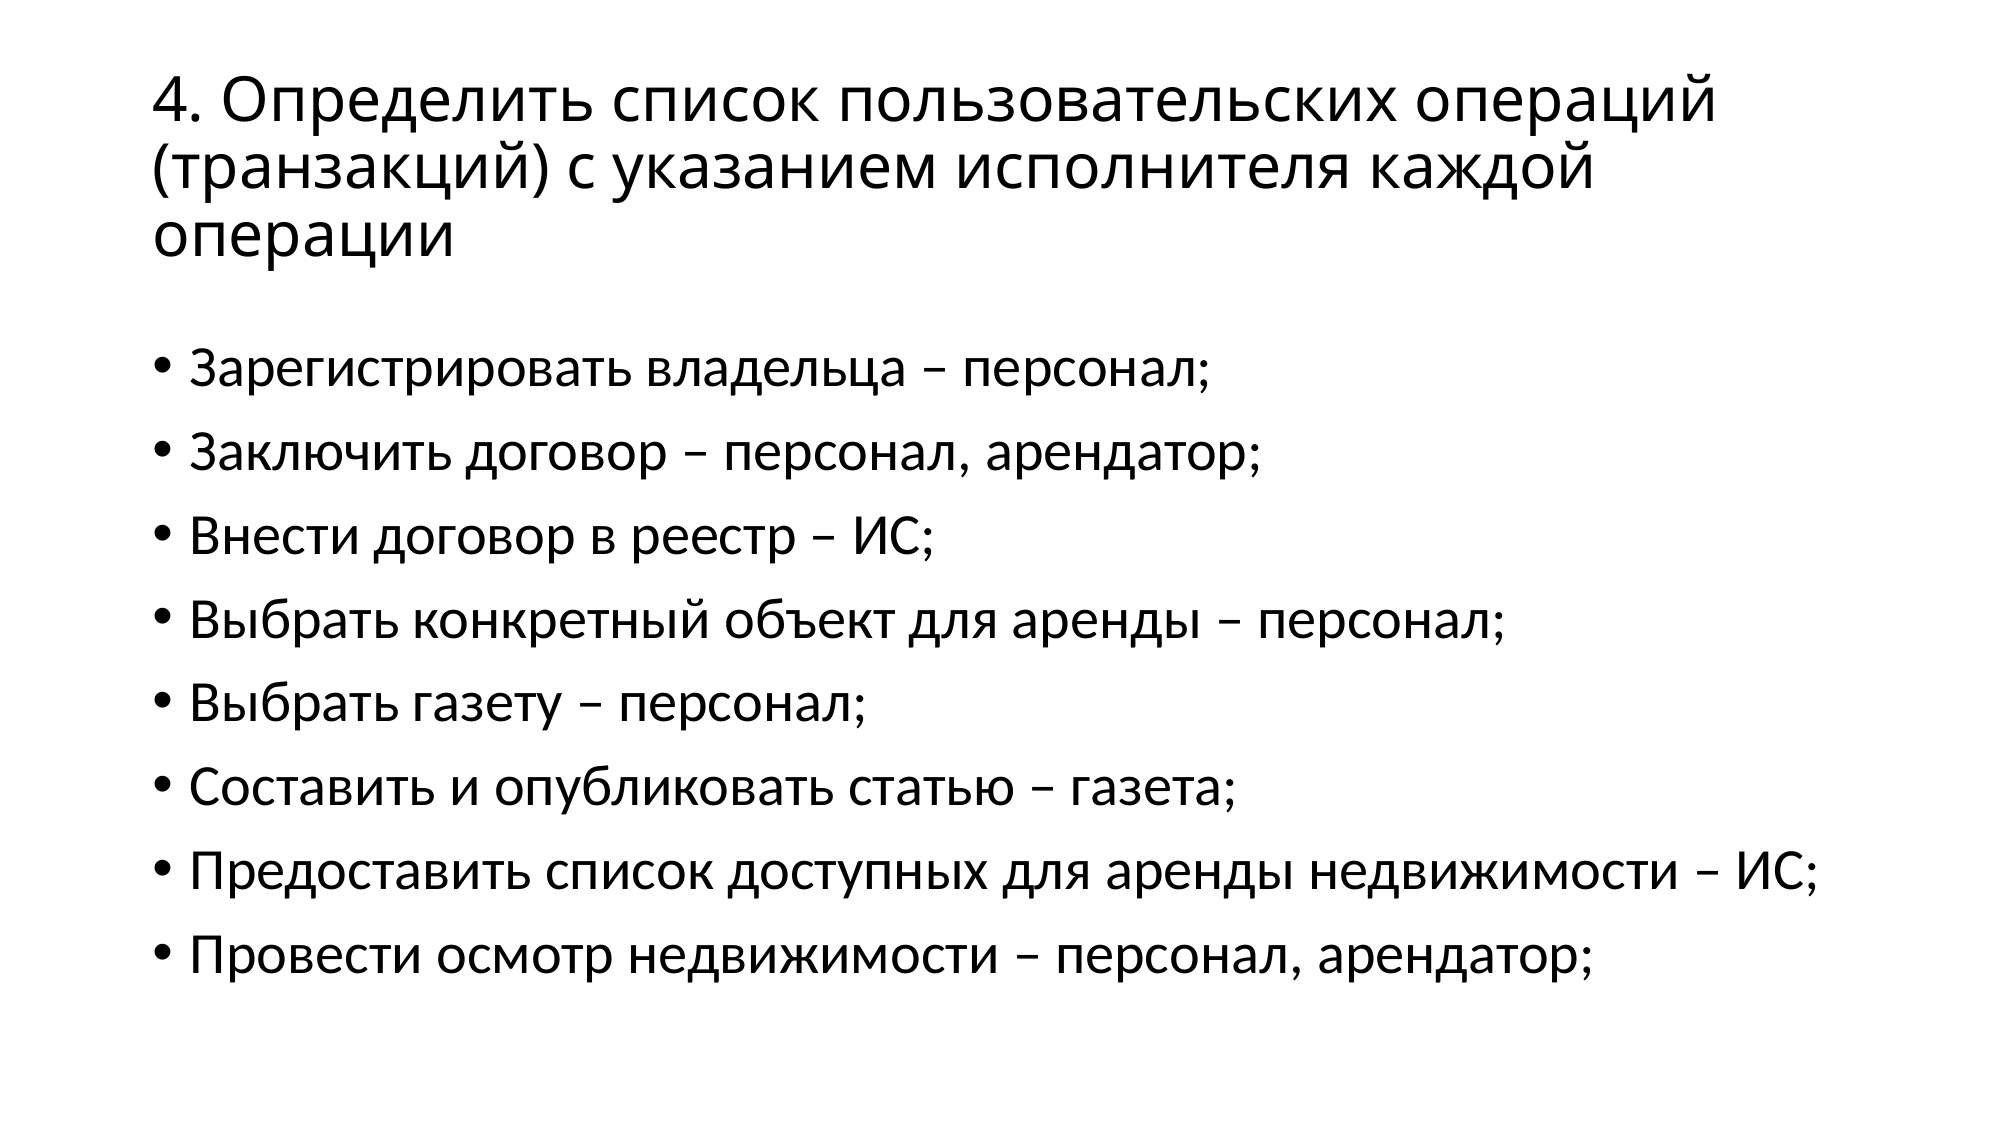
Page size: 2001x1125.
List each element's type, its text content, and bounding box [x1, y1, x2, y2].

title 4. Определить список пользовательских операций (транзакций) с указанием исполнителя каждой операции [137, 59, 1863, 278]
list Зарегистрировать владельца – персонал; Заключить договор – персонал, арендатор; Внести договор в реестр – ИС; Выбрать конкретный объект для аренды – персонал; Выбрать газету – персонал; Составить и опубликовать статью – газета; Предоставить список доступных для аренды недвижимости – ИС; Провести осмотр недвижимости – персонал, арендатор; [137, 328, 1863, 1014]
